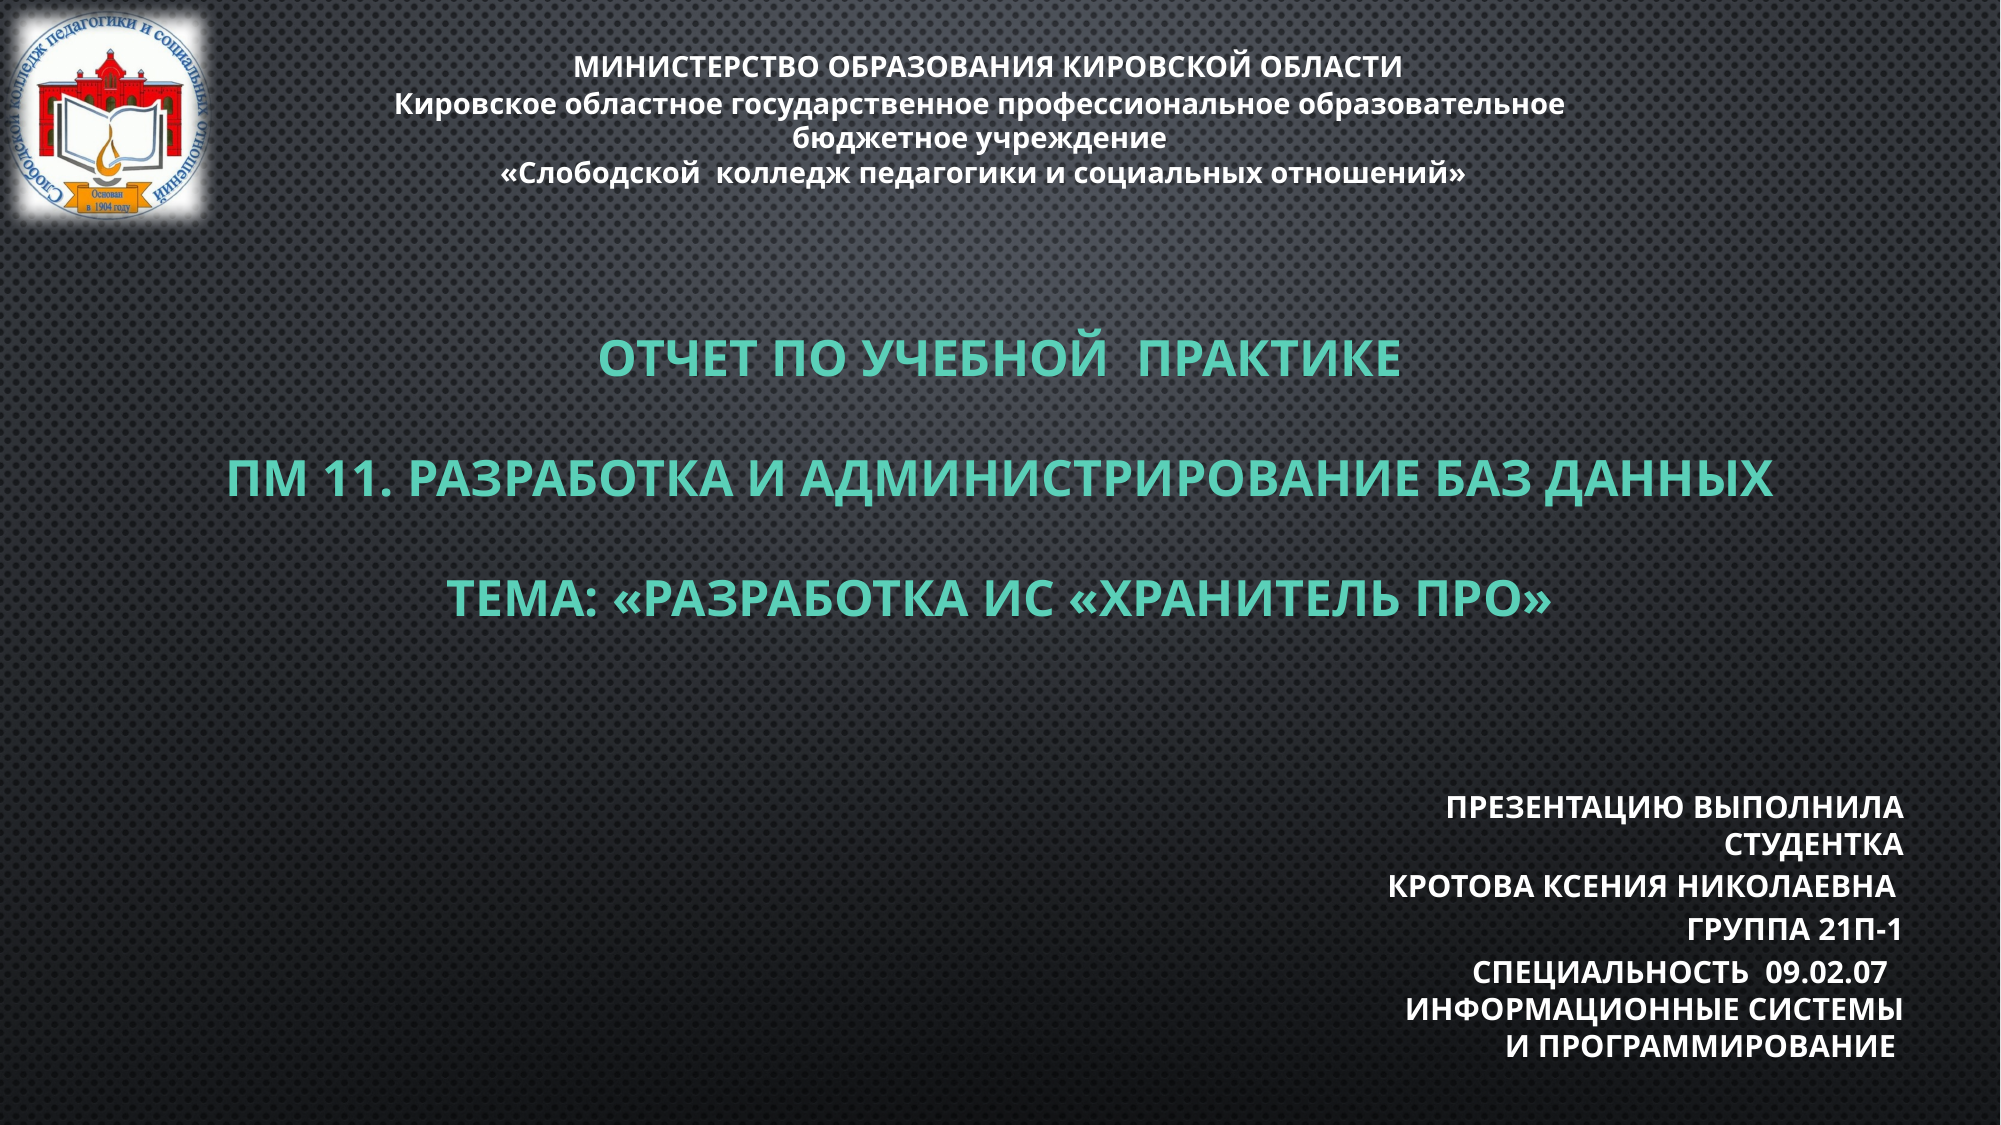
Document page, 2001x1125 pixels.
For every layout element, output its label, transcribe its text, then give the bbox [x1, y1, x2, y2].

title ОТЧЕТ по учебной практике ПМ 11. Разработка и администрирование баз данных Тема: «Разработка ИС «хранитель про» [0, 284, 2000, 695]
text_box МИНИСТЕРСТВО ОБРАЗОВАНИЯ КИРОВСКОЙ ОБЛАСТИ Кировское областное государственное профессиональное образовательное бюджетное учреждение «Слободской колледж педагогики и социальных отношений» [220, 32, 1968, 198]
subtitle Презентацию выполнила студентка Кротова Ксения Николаевна Группа 21П-1 Специальность 09.02.07 Информационные системы и программирование [852, 779, 1968, 1093]
picture [0, 0, 220, 236]
